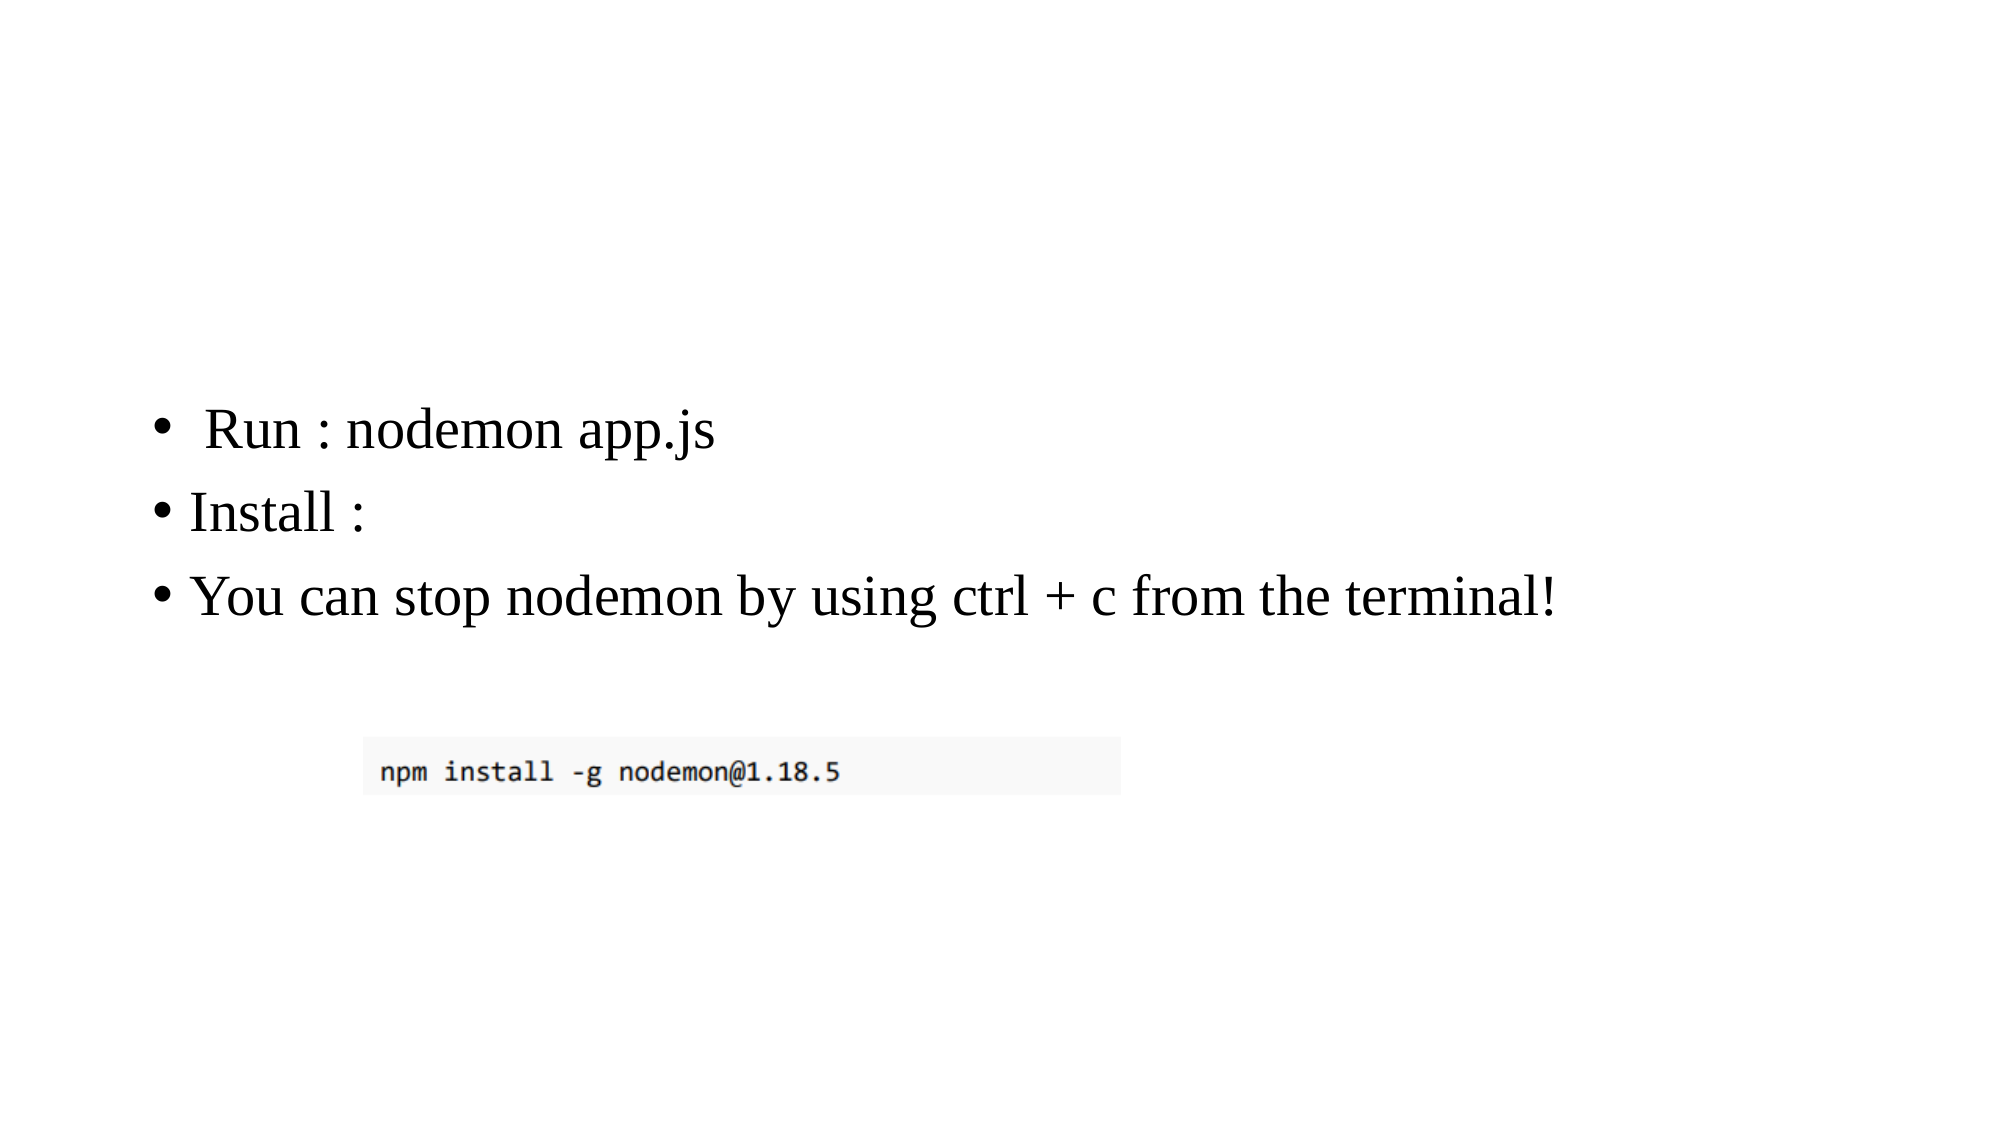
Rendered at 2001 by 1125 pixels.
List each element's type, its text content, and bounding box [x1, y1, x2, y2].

picture [363, 698, 1121, 839]
list Run : nodemon app.js Install : You can stop nodemon by using ctrl + c from the terminal! [137, 299, 1863, 1014]
